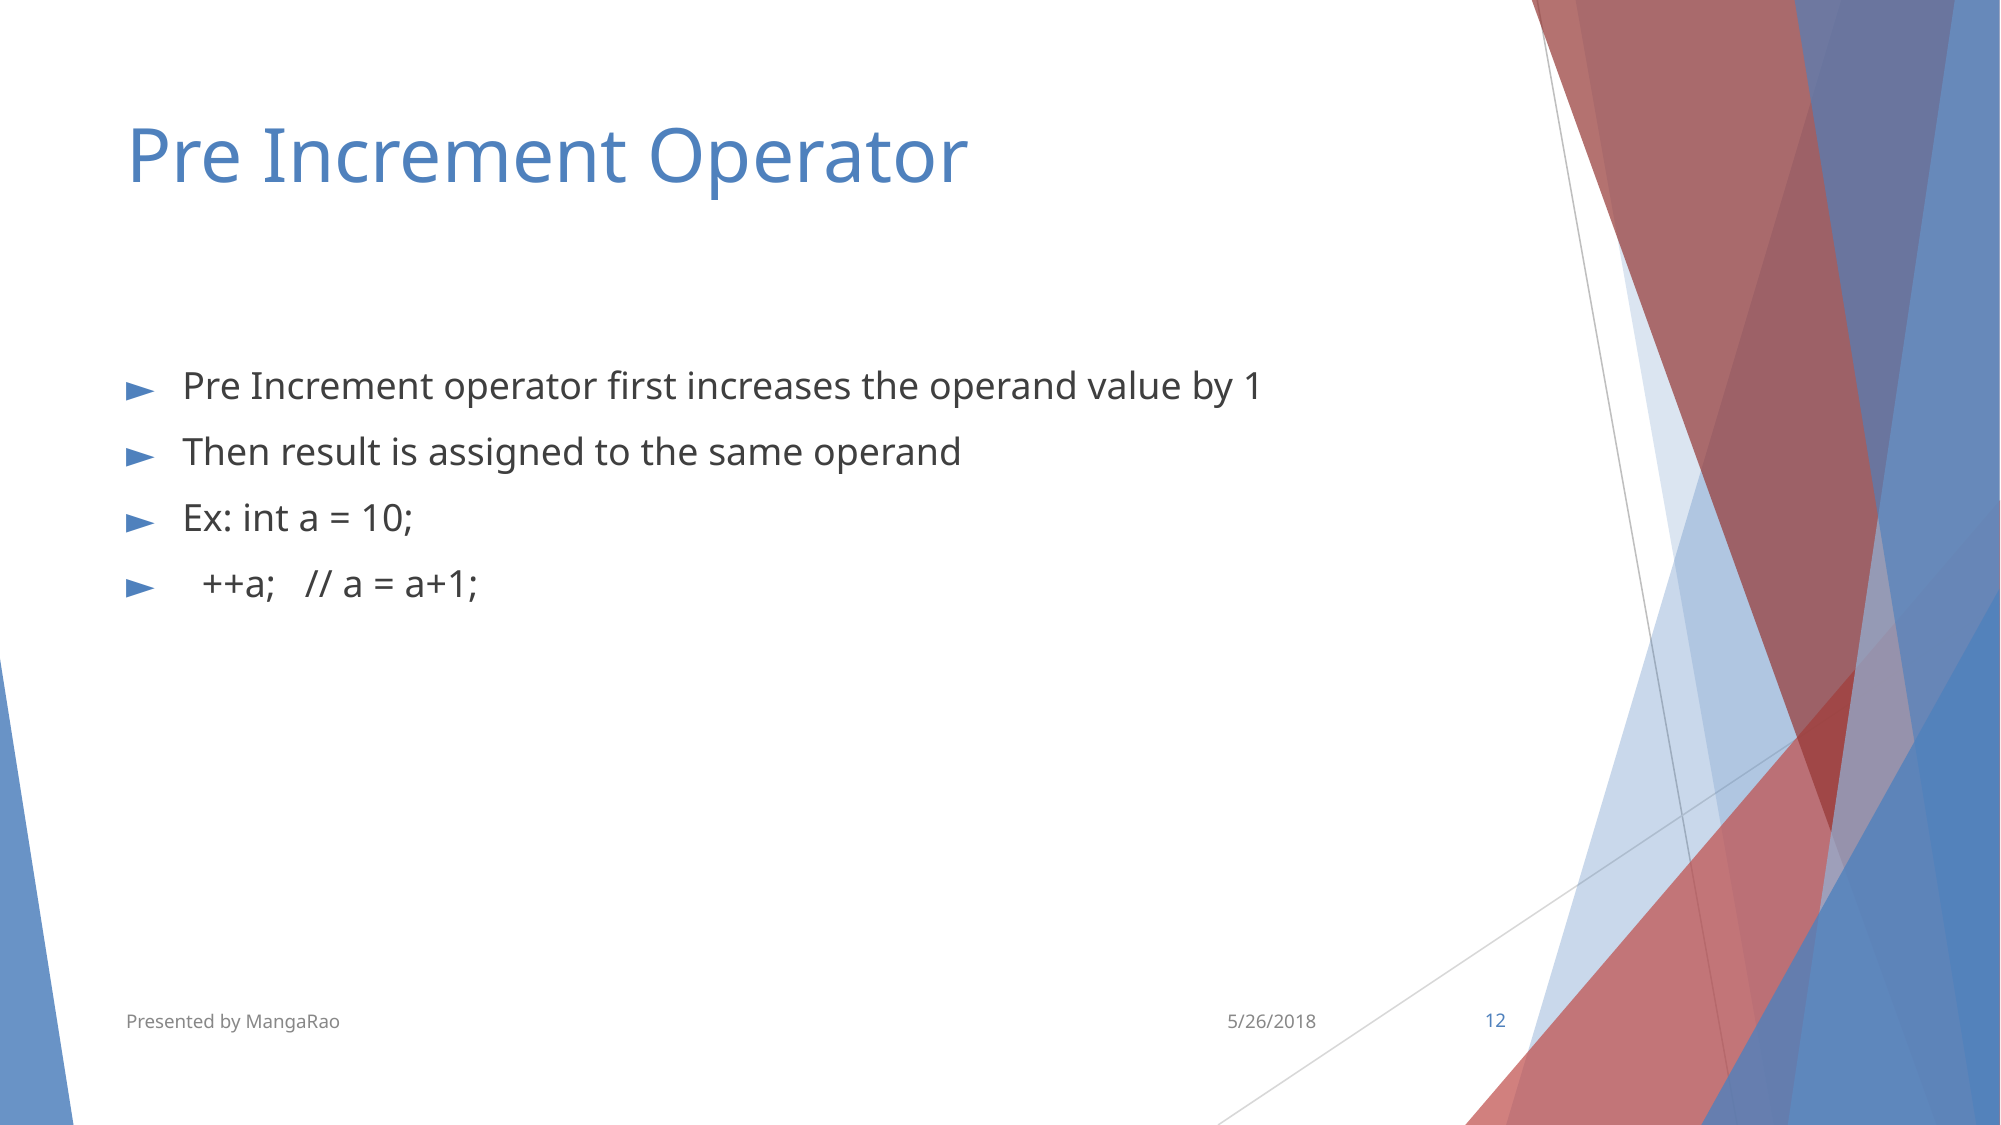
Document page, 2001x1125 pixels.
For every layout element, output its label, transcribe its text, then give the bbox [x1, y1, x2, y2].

title Pre Increment Operator [111, 99, 1522, 317]
footer Presented by MangaRao [111, 991, 1145, 1051]
slide_number ‹#› [1409, 991, 1522, 1051]
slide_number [1181, 991, 1332, 1051]
list Pre Increment operator first increases the operand value by 1 Then result is assigned to the same operand Ex: int a = 10; ++a; // a = a+1; [111, 354, 1522, 992]
